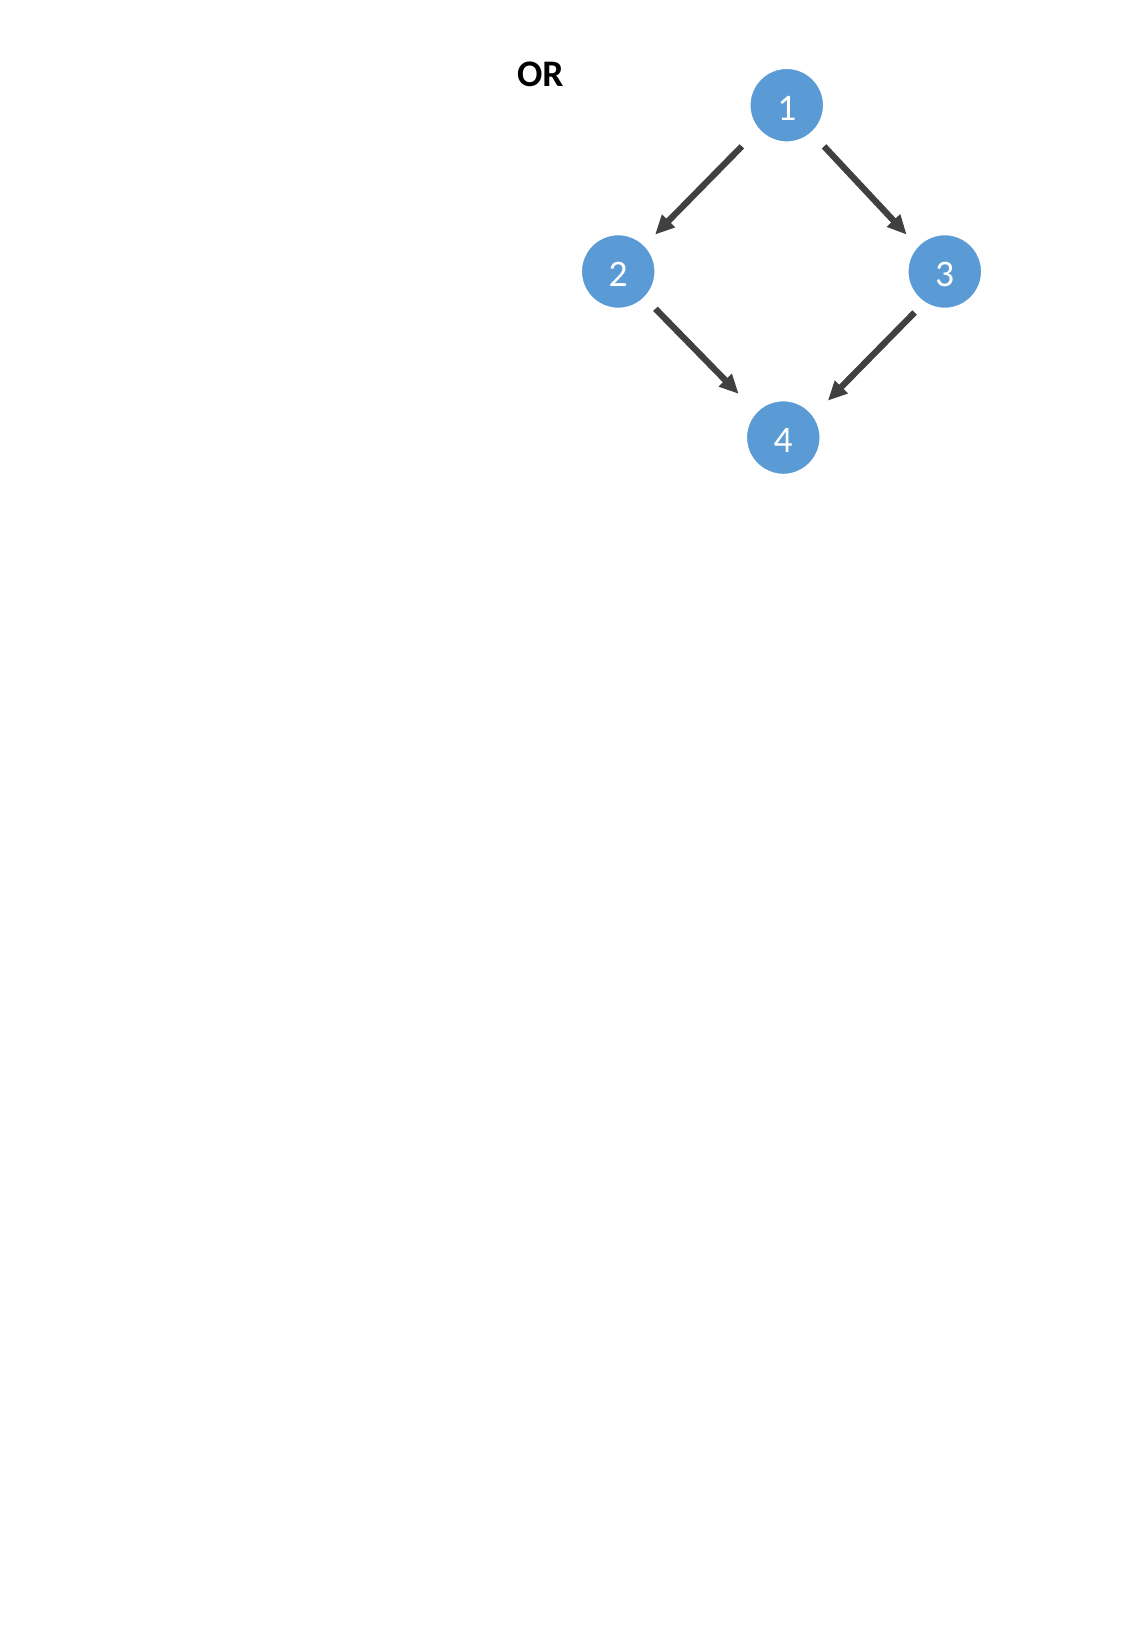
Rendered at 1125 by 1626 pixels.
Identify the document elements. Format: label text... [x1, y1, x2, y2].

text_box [580, 67, 983, 475]
text_box OR [469, 41, 611, 101]
